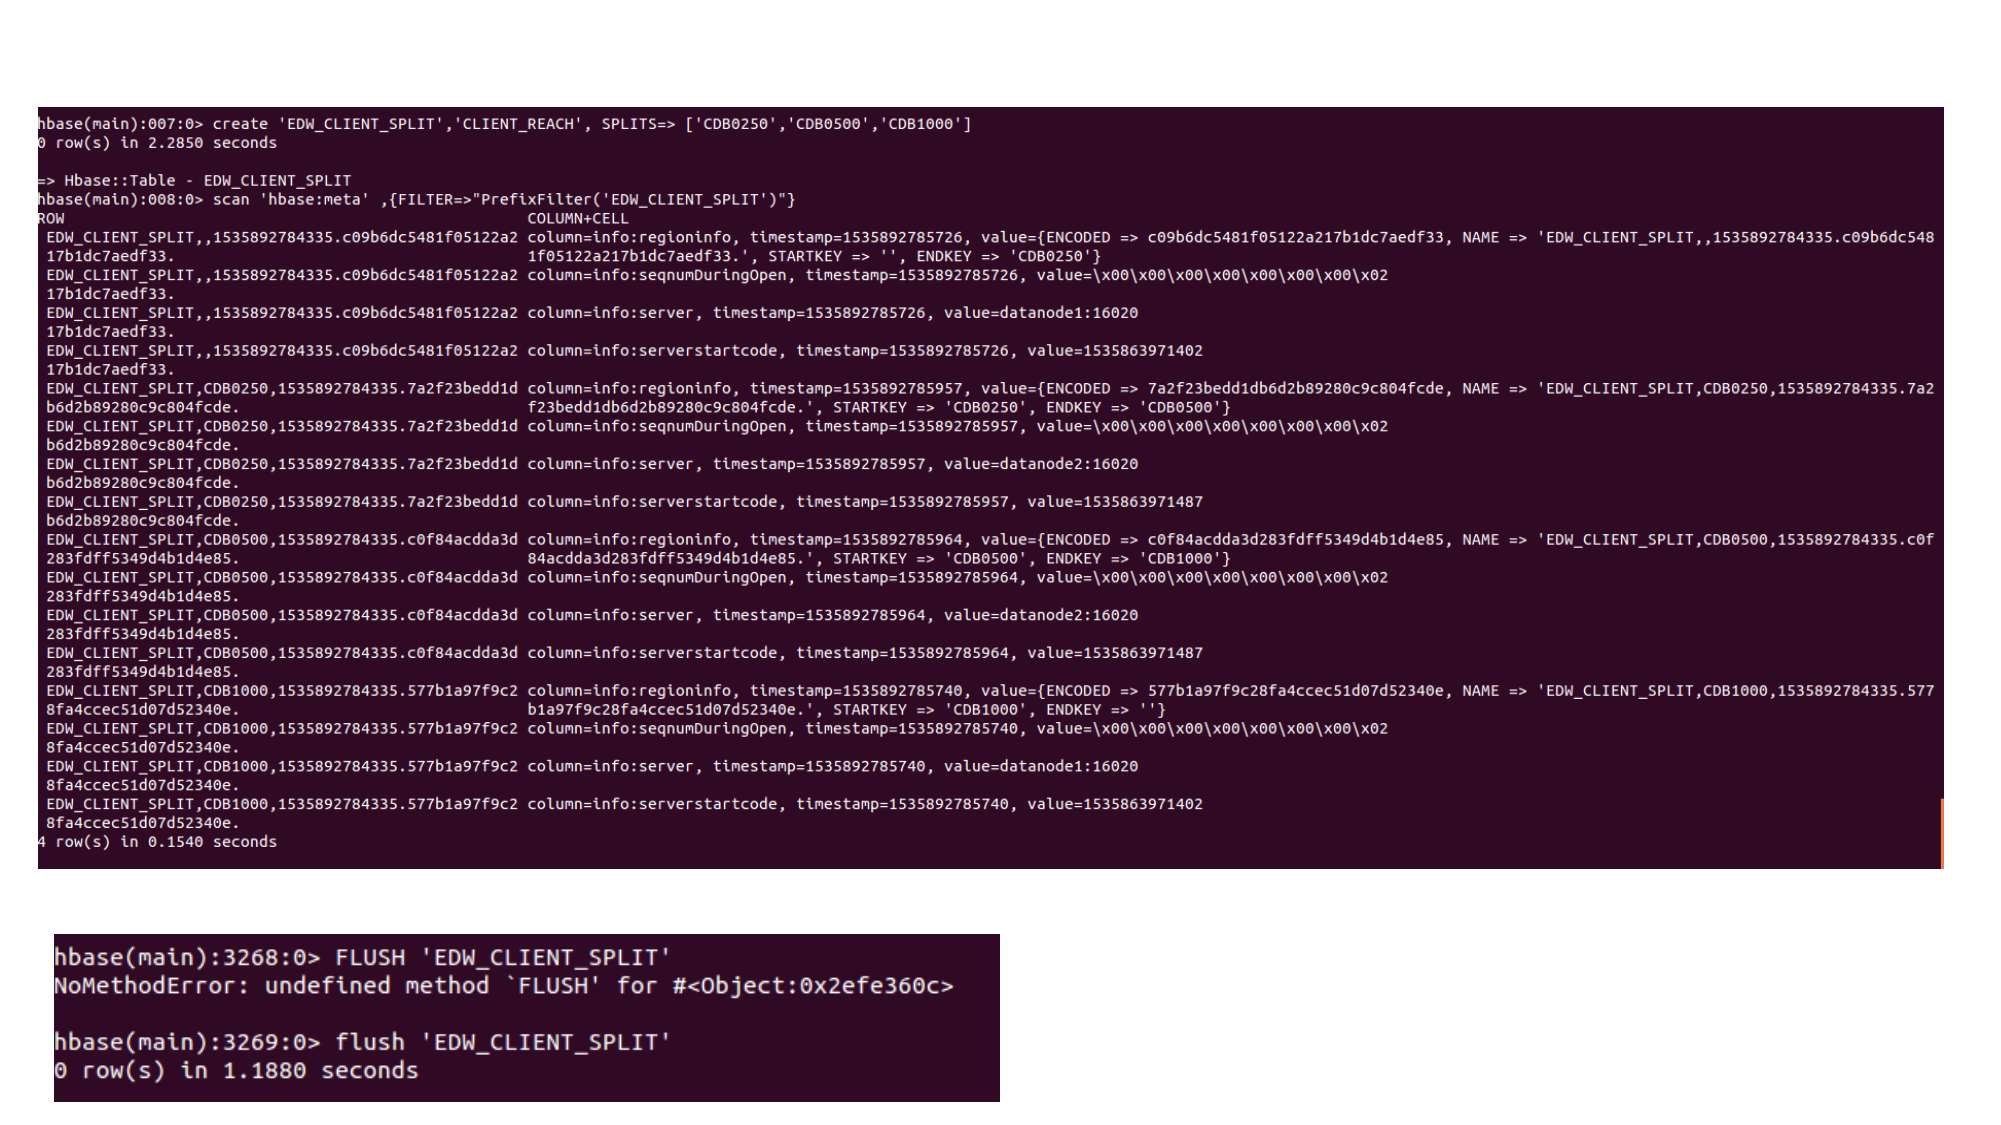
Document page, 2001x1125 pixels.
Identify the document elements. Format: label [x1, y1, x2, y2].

picture [54, 934, 1000, 1102]
picture [38, 107, 1944, 870]
